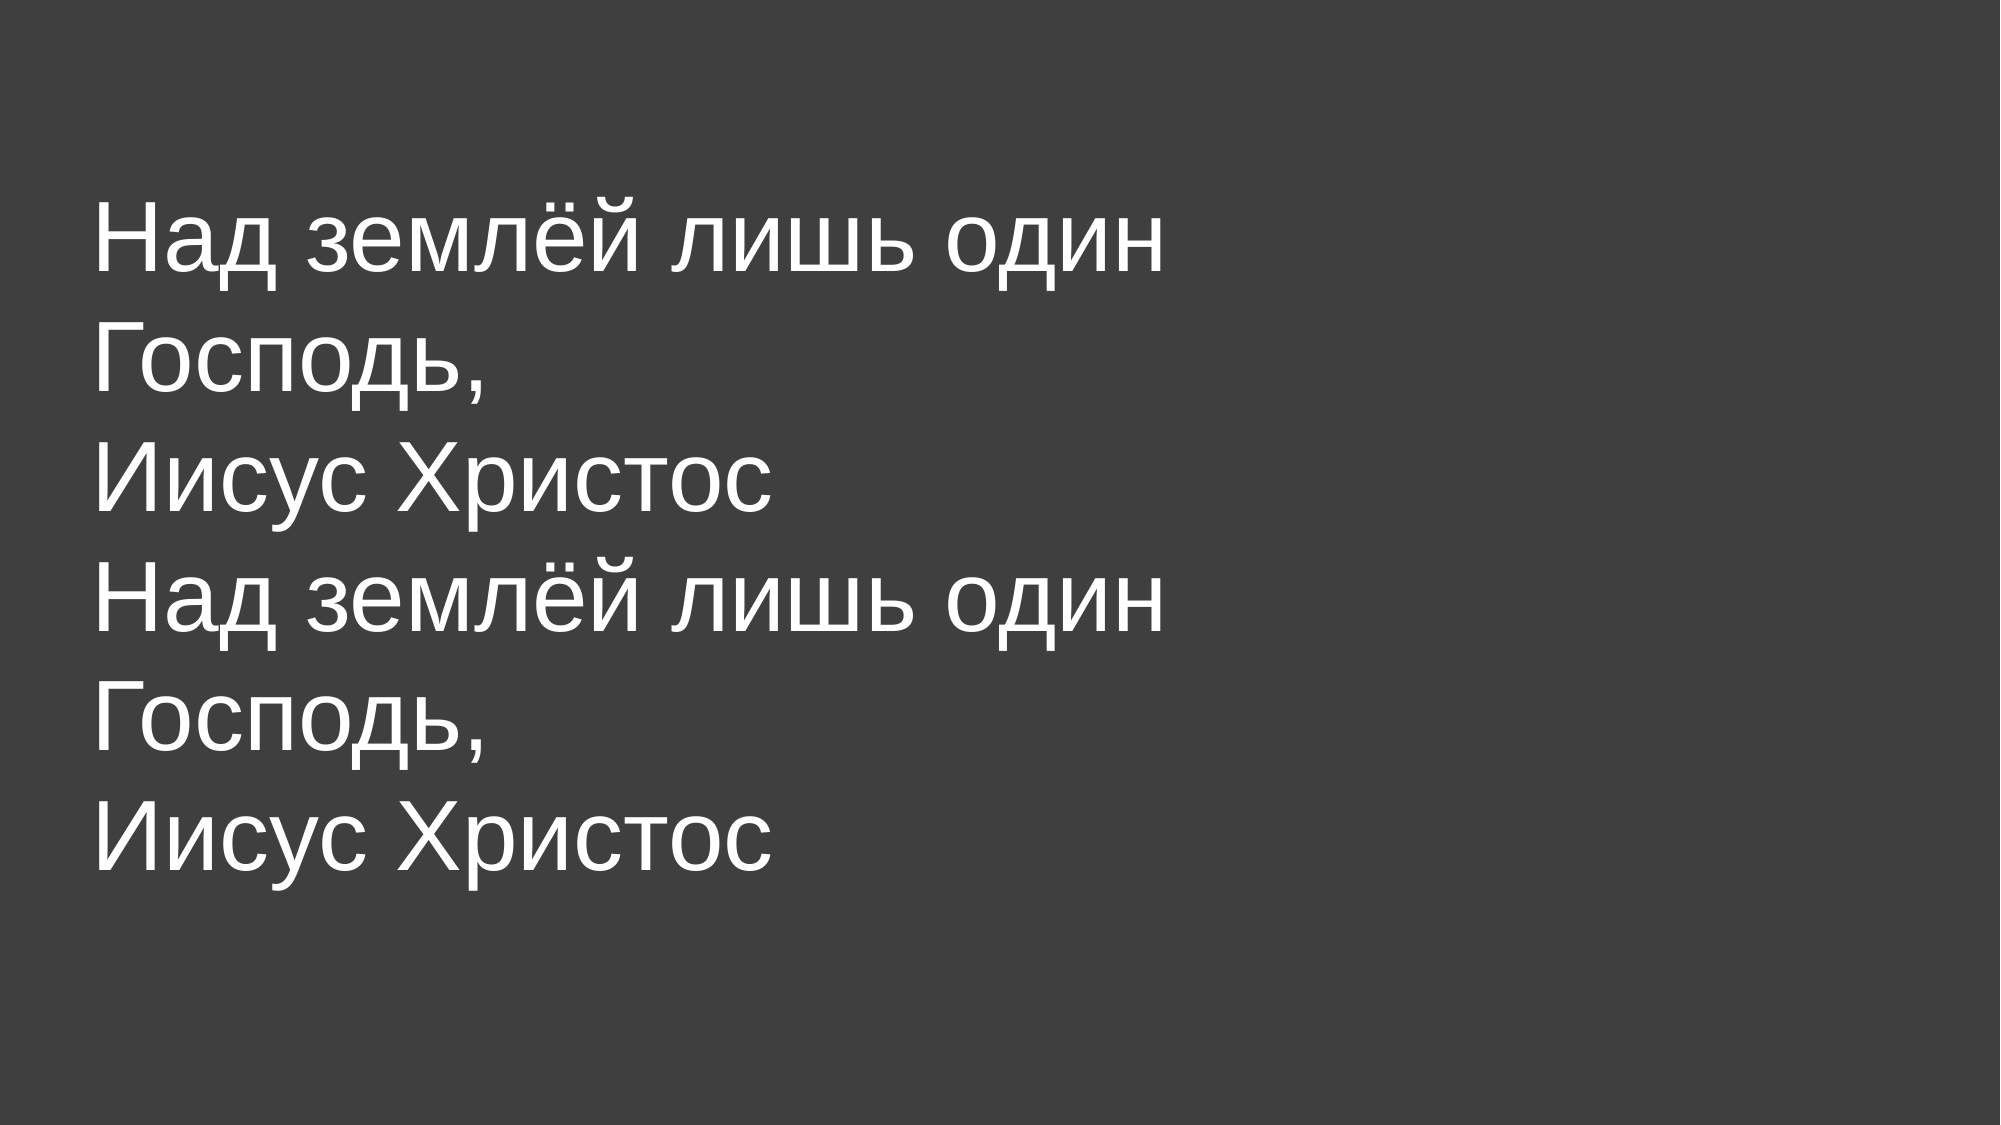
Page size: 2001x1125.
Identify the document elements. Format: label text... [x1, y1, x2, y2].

text_box Над землёй лишь один Господь, Иисус Христос Над землёй лишь один Господь, Иисус Христос [76, 323, 1252, 739]
